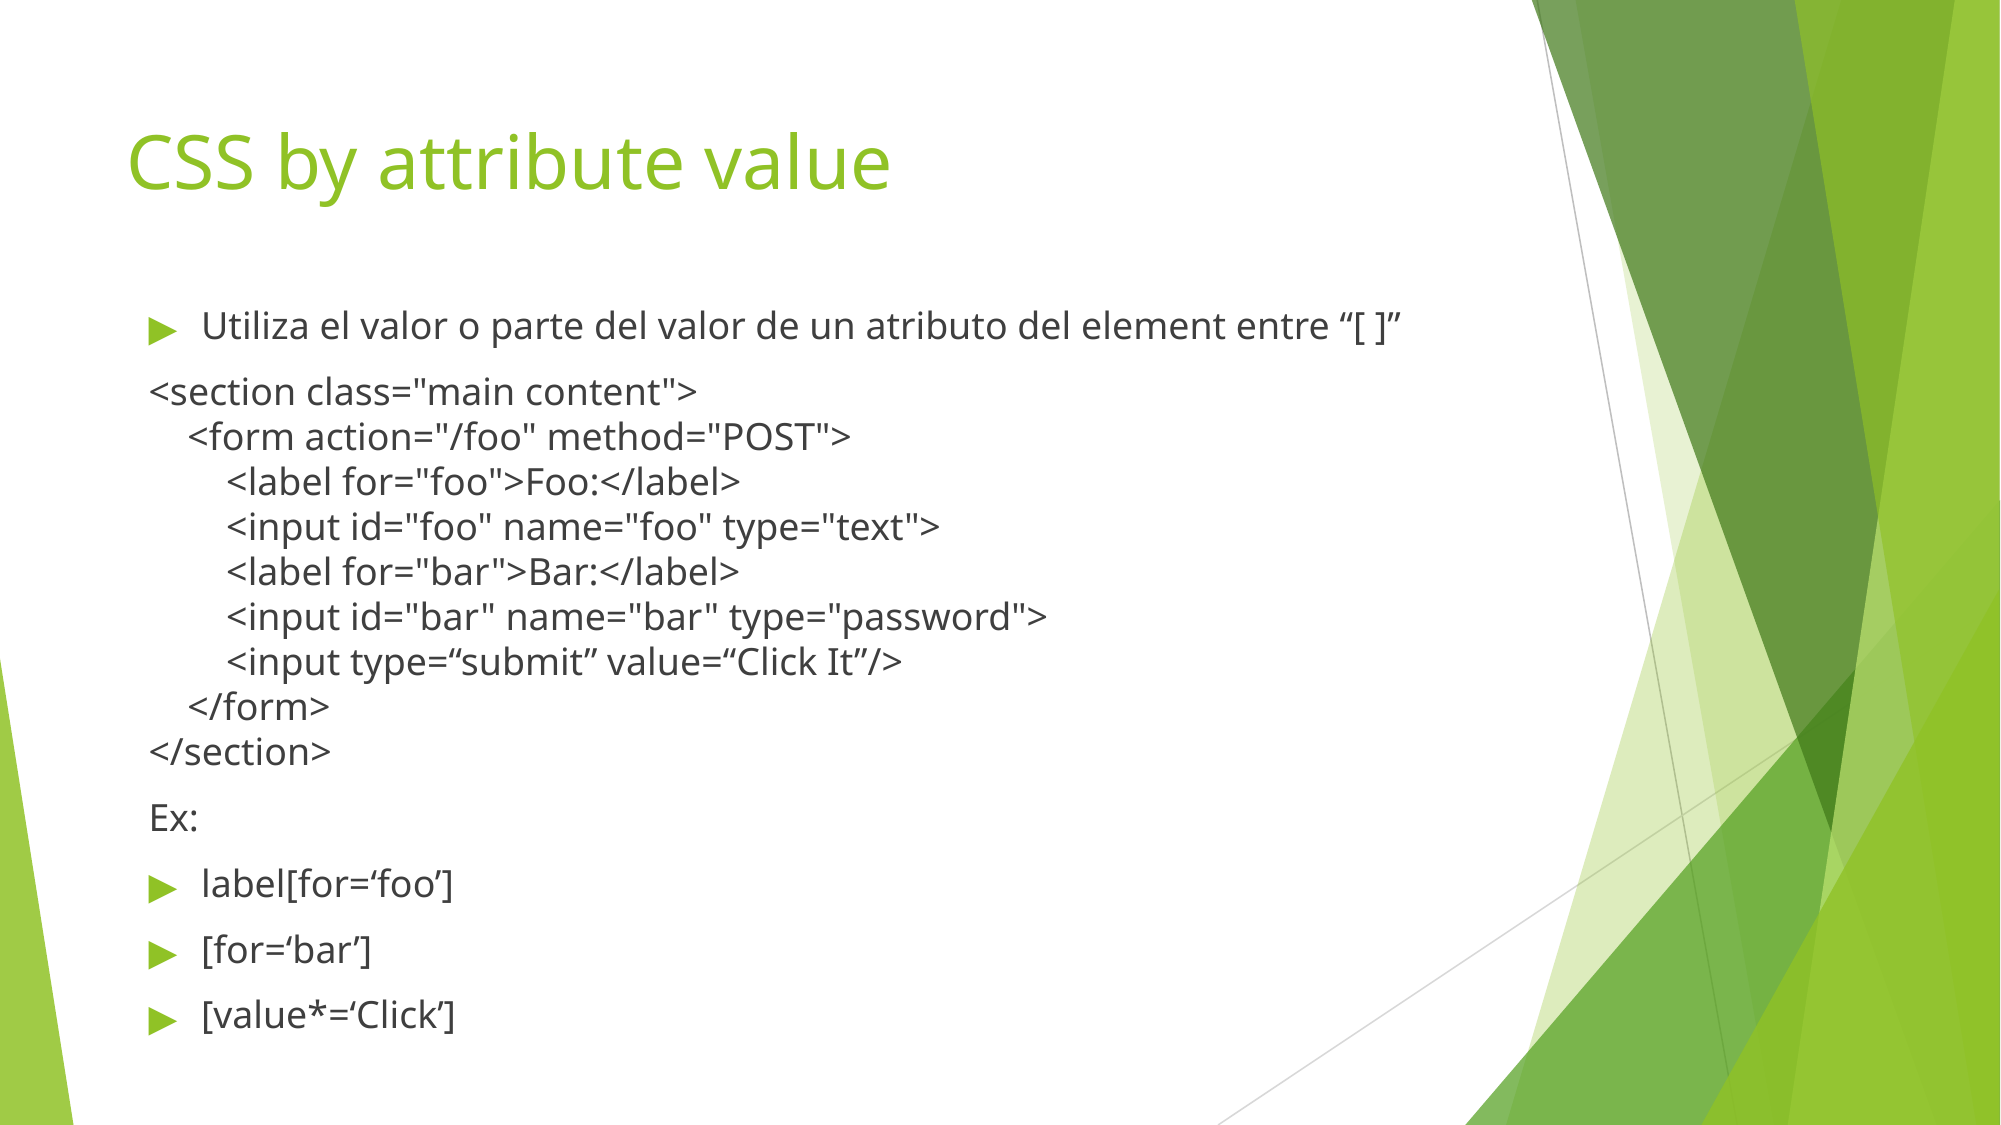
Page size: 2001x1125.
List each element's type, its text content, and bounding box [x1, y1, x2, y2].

list Utiliza el valor o parte del valor de un atributo del element entre “[ ]” <section class="main content"> <form action="/foo" method="POST"> <label for="foo">Foo:</label> <input id="foo" name="foo" type="text"> <label for="bar">Bar:</label> <input id="bar" name="bar" type="password"> <input type=“submit” value=“Click It”/> </form> </section> Ex: label[for=‘foo’] [for=‘bar’] [value*=‘Click’] [111, 287, 1522, 924]
title CSS by attribute value [111, 99, 1522, 287]
